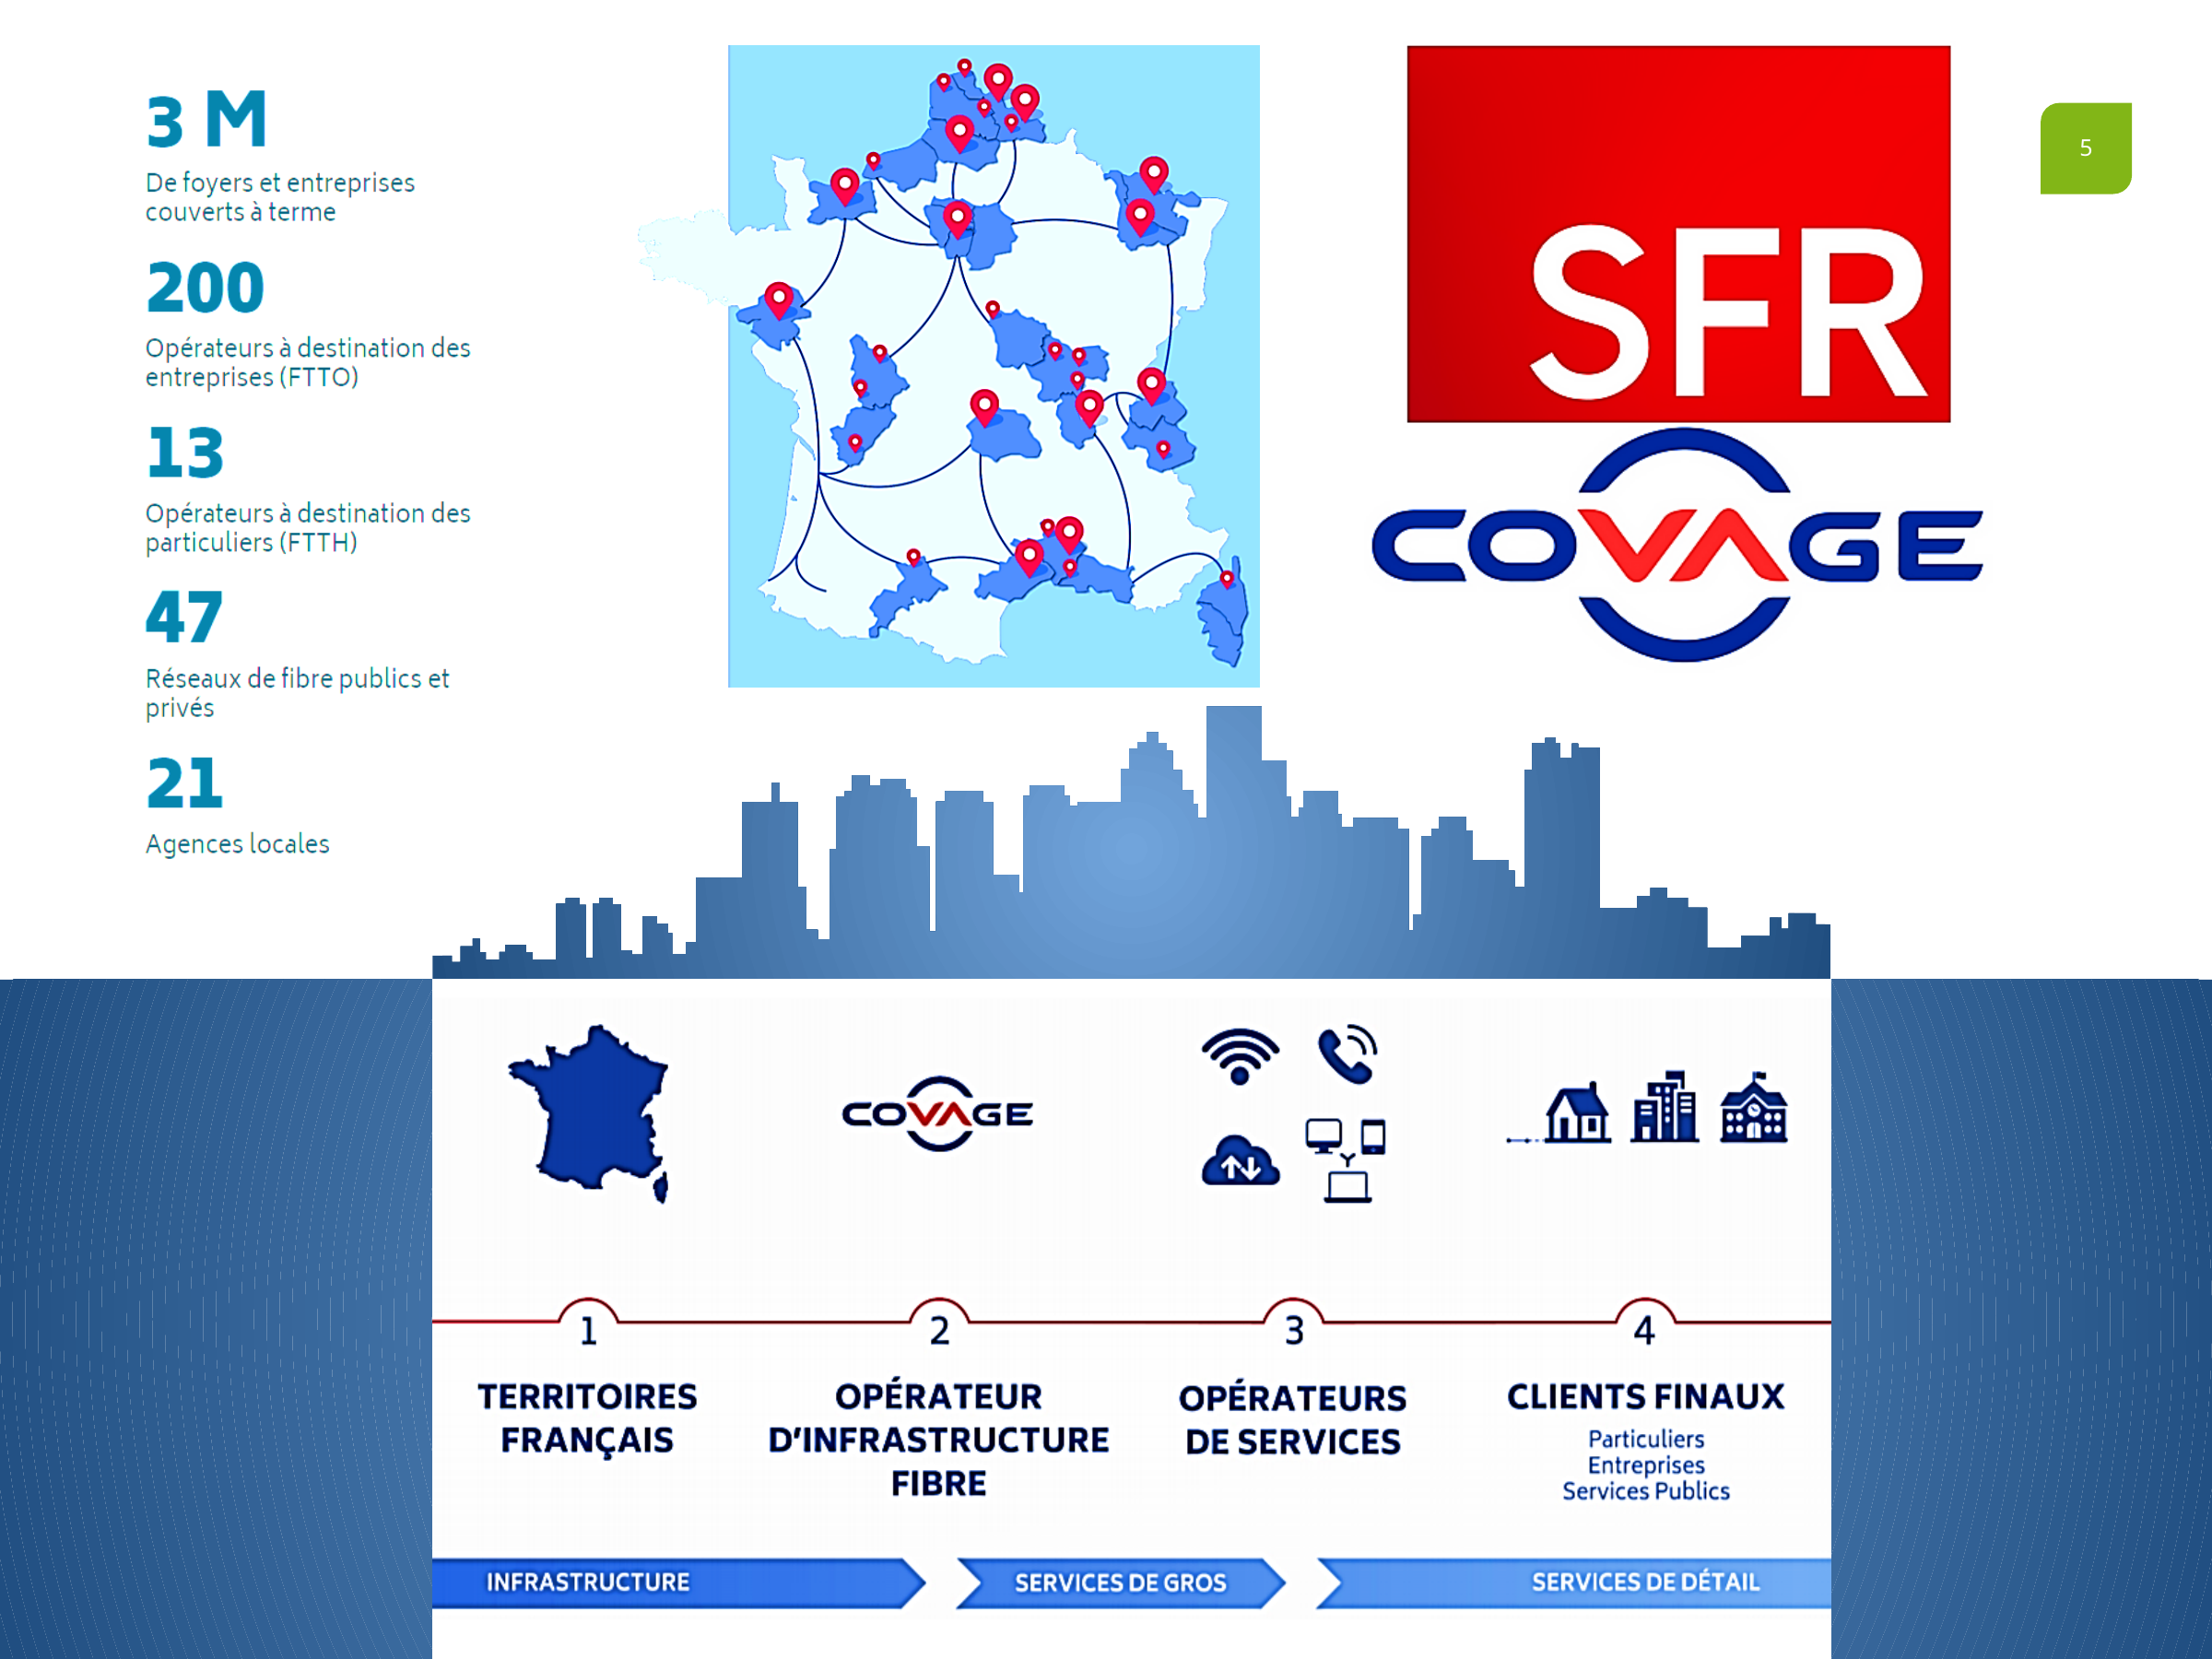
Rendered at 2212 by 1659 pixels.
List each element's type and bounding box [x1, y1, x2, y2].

picture [1319, 8, 2041, 725]
picture [432, 979, 1831, 1659]
picture [63, 45, 538, 886]
picture [616, 45, 1260, 688]
text_box [0, 706, 2212, 1659]
